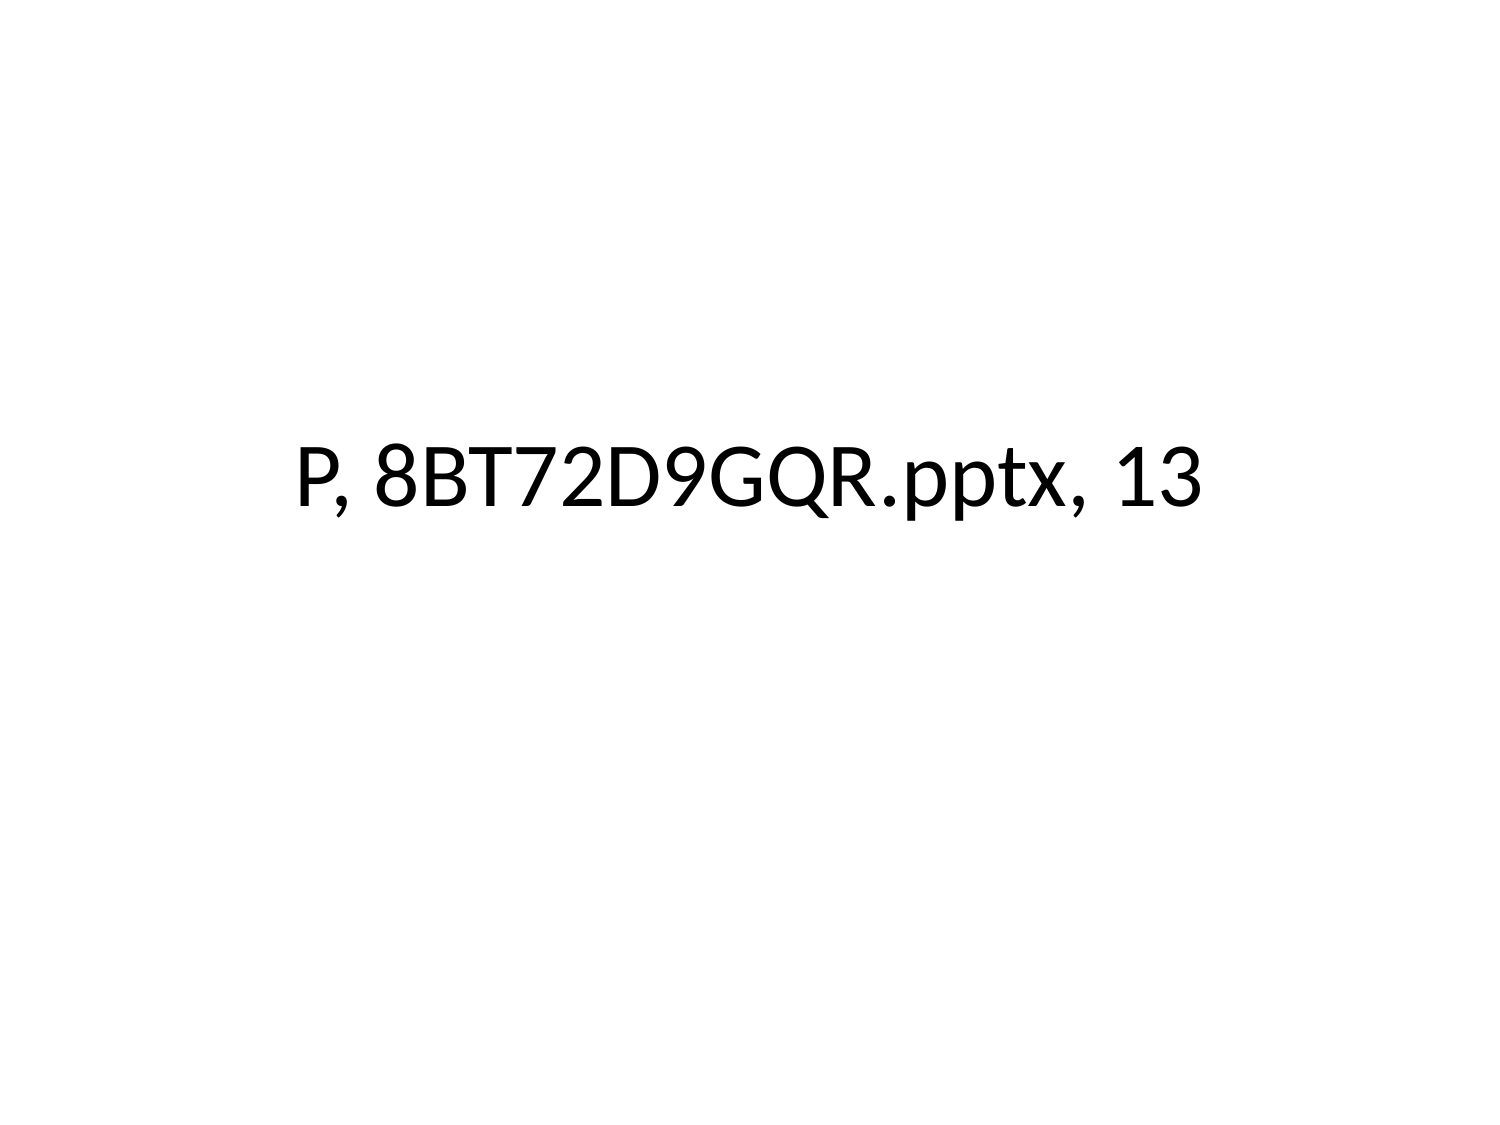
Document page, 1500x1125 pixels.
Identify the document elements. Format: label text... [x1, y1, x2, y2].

title P, 8BT72D9GQR.pptx, 13 [112, 349, 1388, 591]
